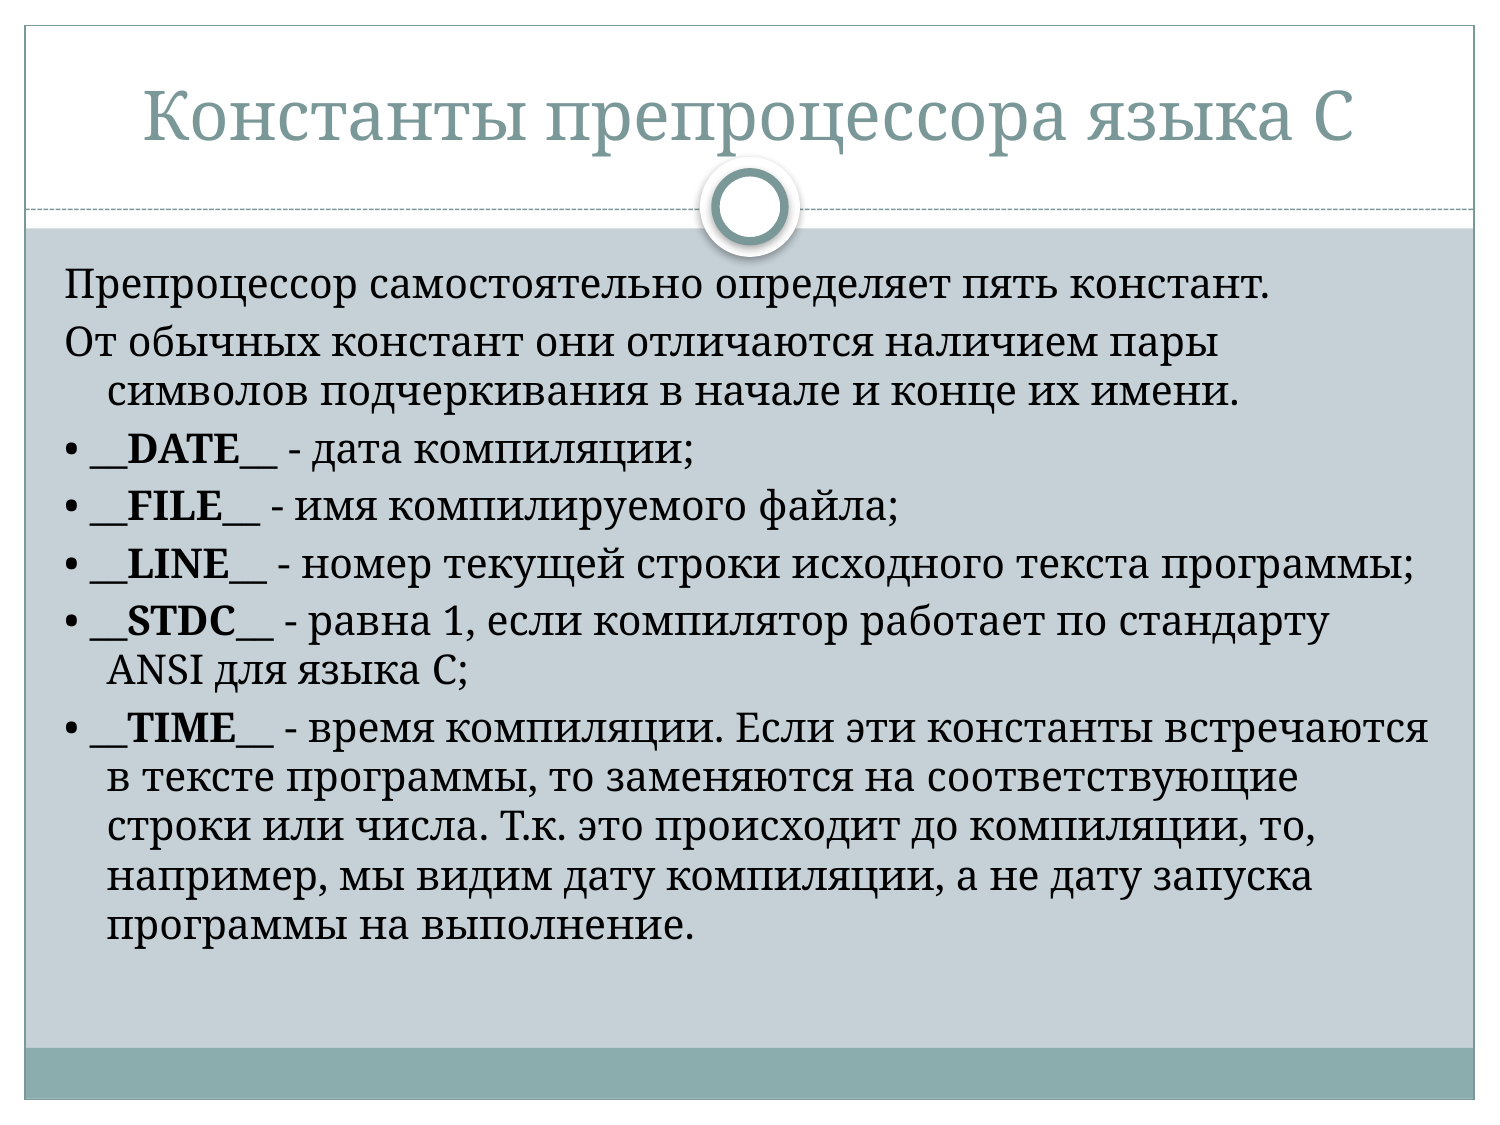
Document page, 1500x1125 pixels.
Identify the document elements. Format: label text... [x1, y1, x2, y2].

list Препроцессор самостоятельно определяет пять констант. От обычных констант они отличаются наличием пары символов подчеркивания в начале и конце их имени. • __DATE__ - дата компиляции; • __FILE__ - имя компилируемого файла; • __LINE__ - номер текущей строки исходного текста программы; • __STDC__ - равна 1, если компилятор работает по стандарту ANSI для языка C; • __TIME__ - время компиляции. Если эти константы встречаются в тексте программы, то заменяются на соответствующие строки или числа. Т.к. это происходит до компиляции, то, например, мы видим дату компиляции, а не дату запуска программы на выполнение. [49, 250, 1445, 1001]
title Константы препроцессора языка С [49, 37, 1450, 162]
